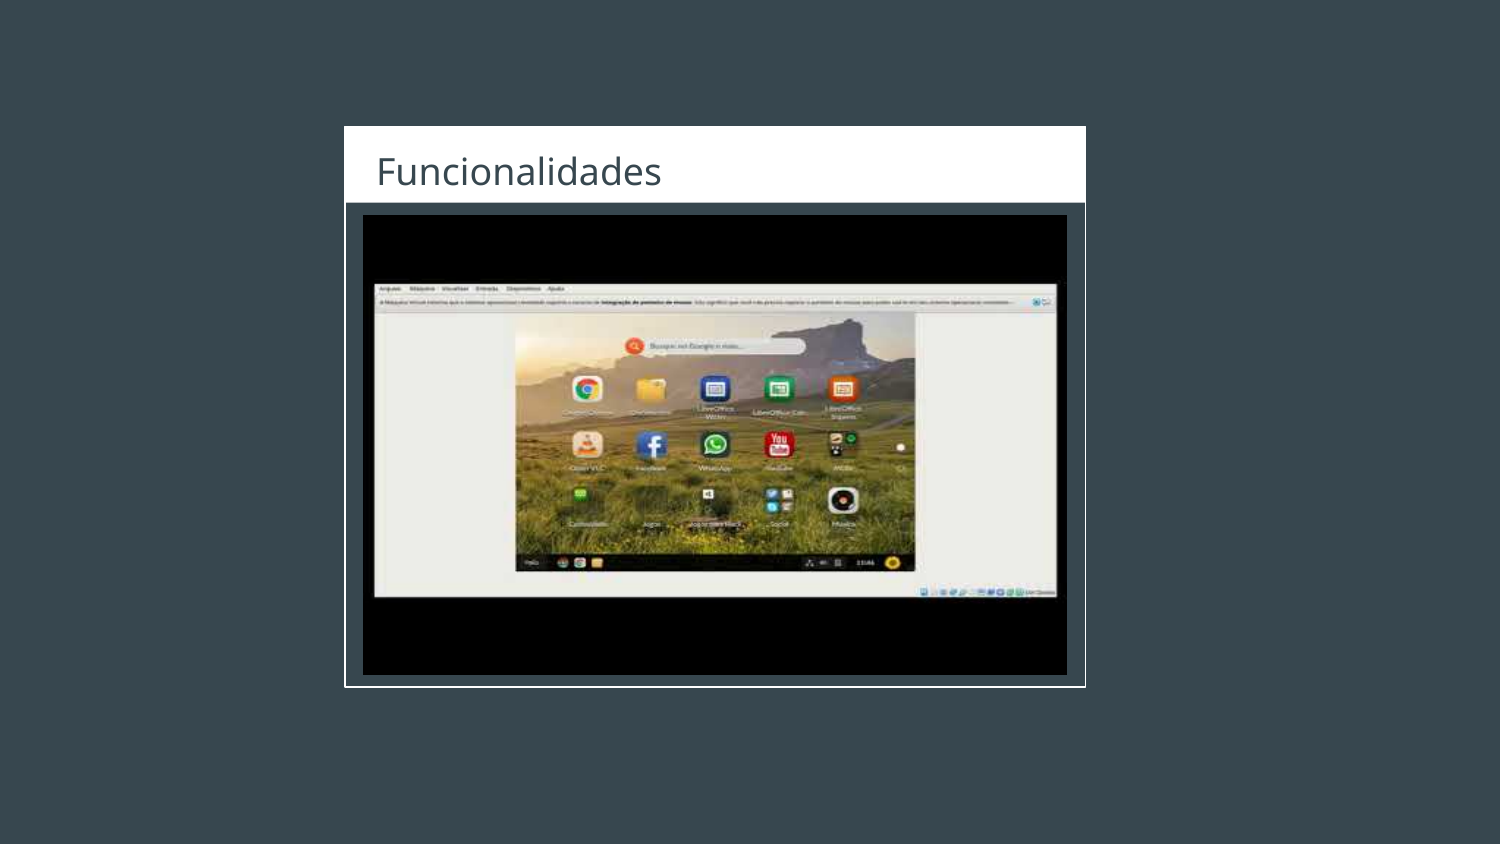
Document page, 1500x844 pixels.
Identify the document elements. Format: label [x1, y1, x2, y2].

text_box [343, 126, 1087, 688]
picture [363, 215, 1067, 675]
